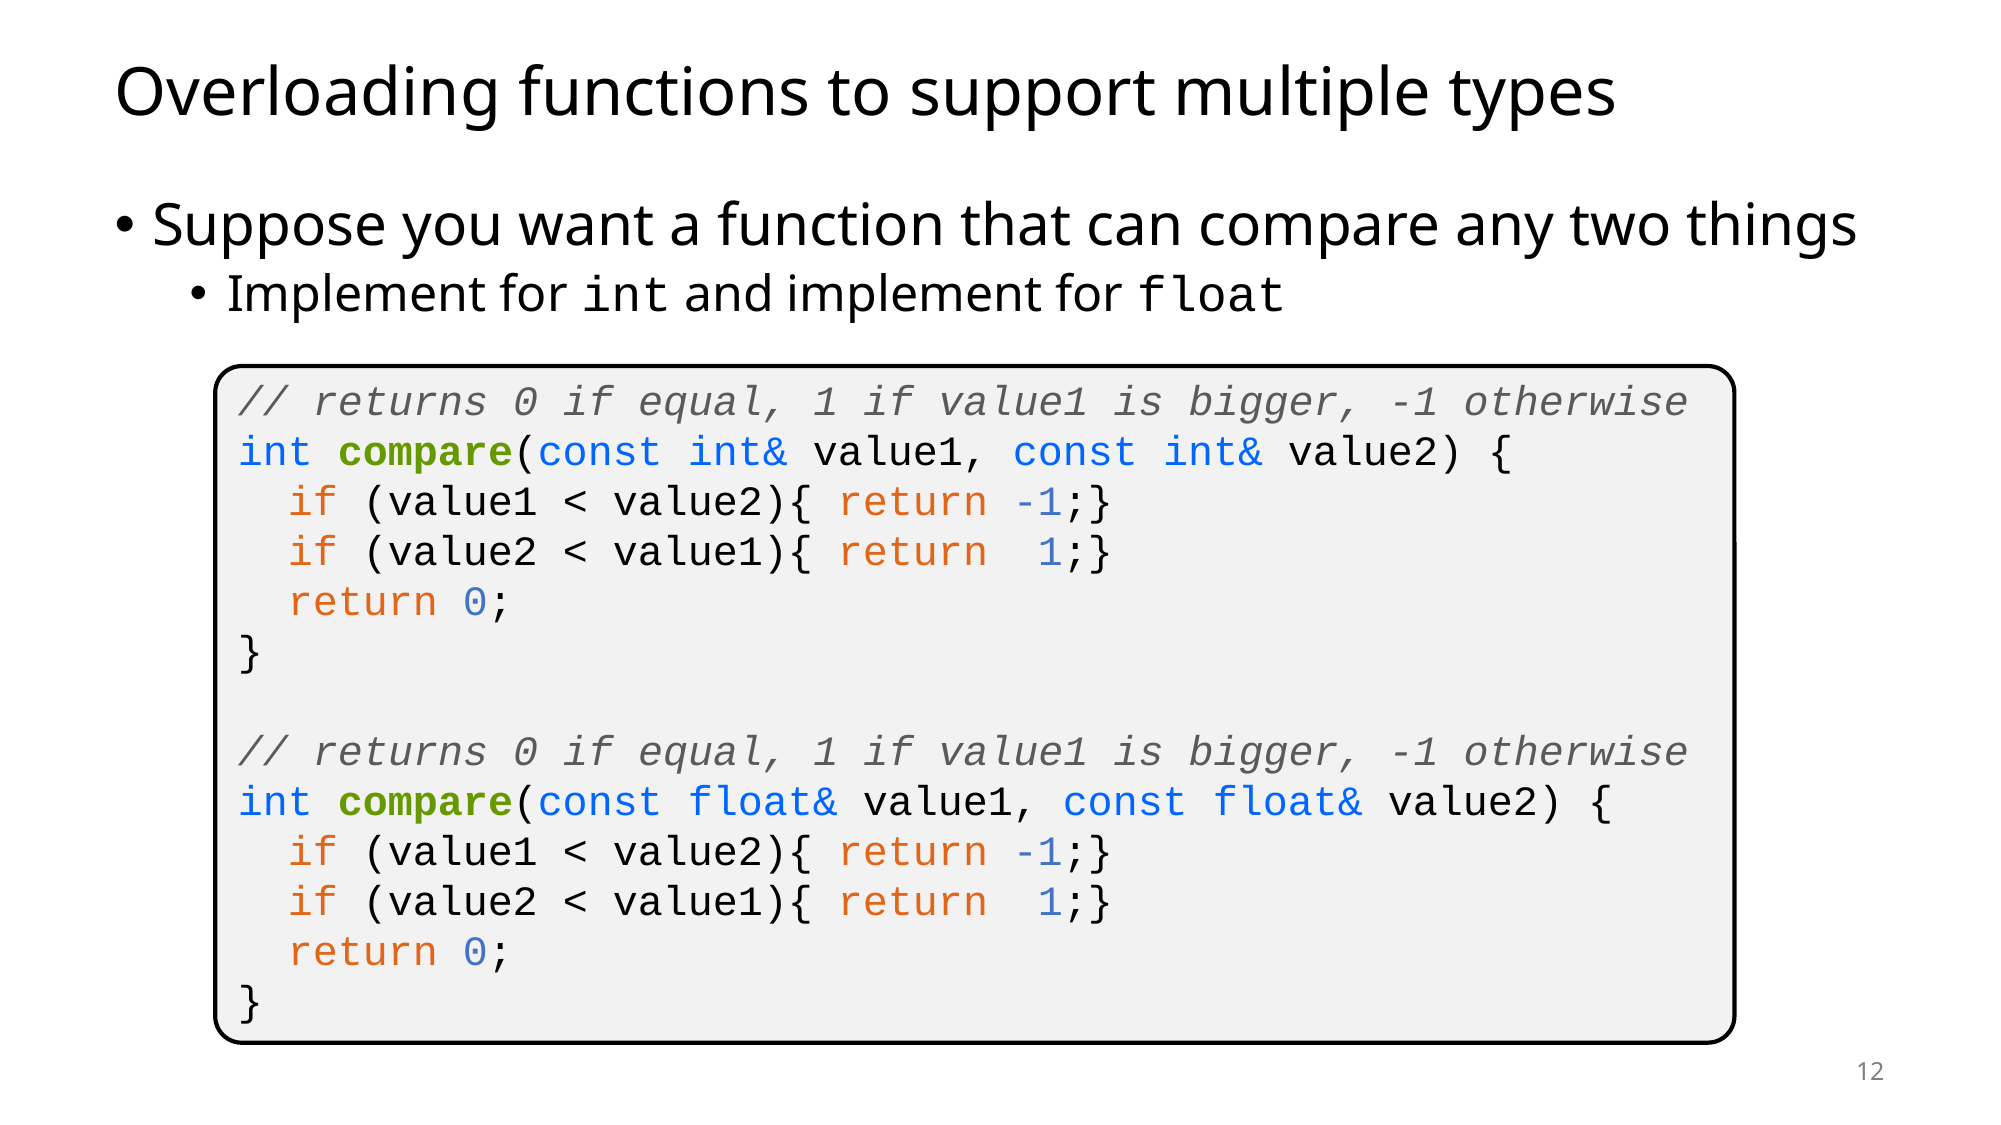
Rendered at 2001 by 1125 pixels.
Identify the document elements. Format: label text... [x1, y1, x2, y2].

title Overloading functions to support multiple types [99, 37, 1900, 150]
list Suppose you want a function that can compare any two things Implement for int and implement for float [99, 187, 1900, 1013]
text_box // returns 0 if equal, 1 if value1 is bigger, -1 otherwise int compare(const int& value1, const int& value2) { if (value1 < value2){ return -1;} if (value2 < value1){ return 1;} return 0; } // returns 0 if equal, 1 if value1 is bigger, -1 otherwise int compare(const float& value1, const float& value2) { if (value1 < value2){ return -1;} if (value2 < value1){ return 1;} return 0; } [215, 366, 1735, 1043]
slide_number 12 [1749, 1042, 1900, 1103]
